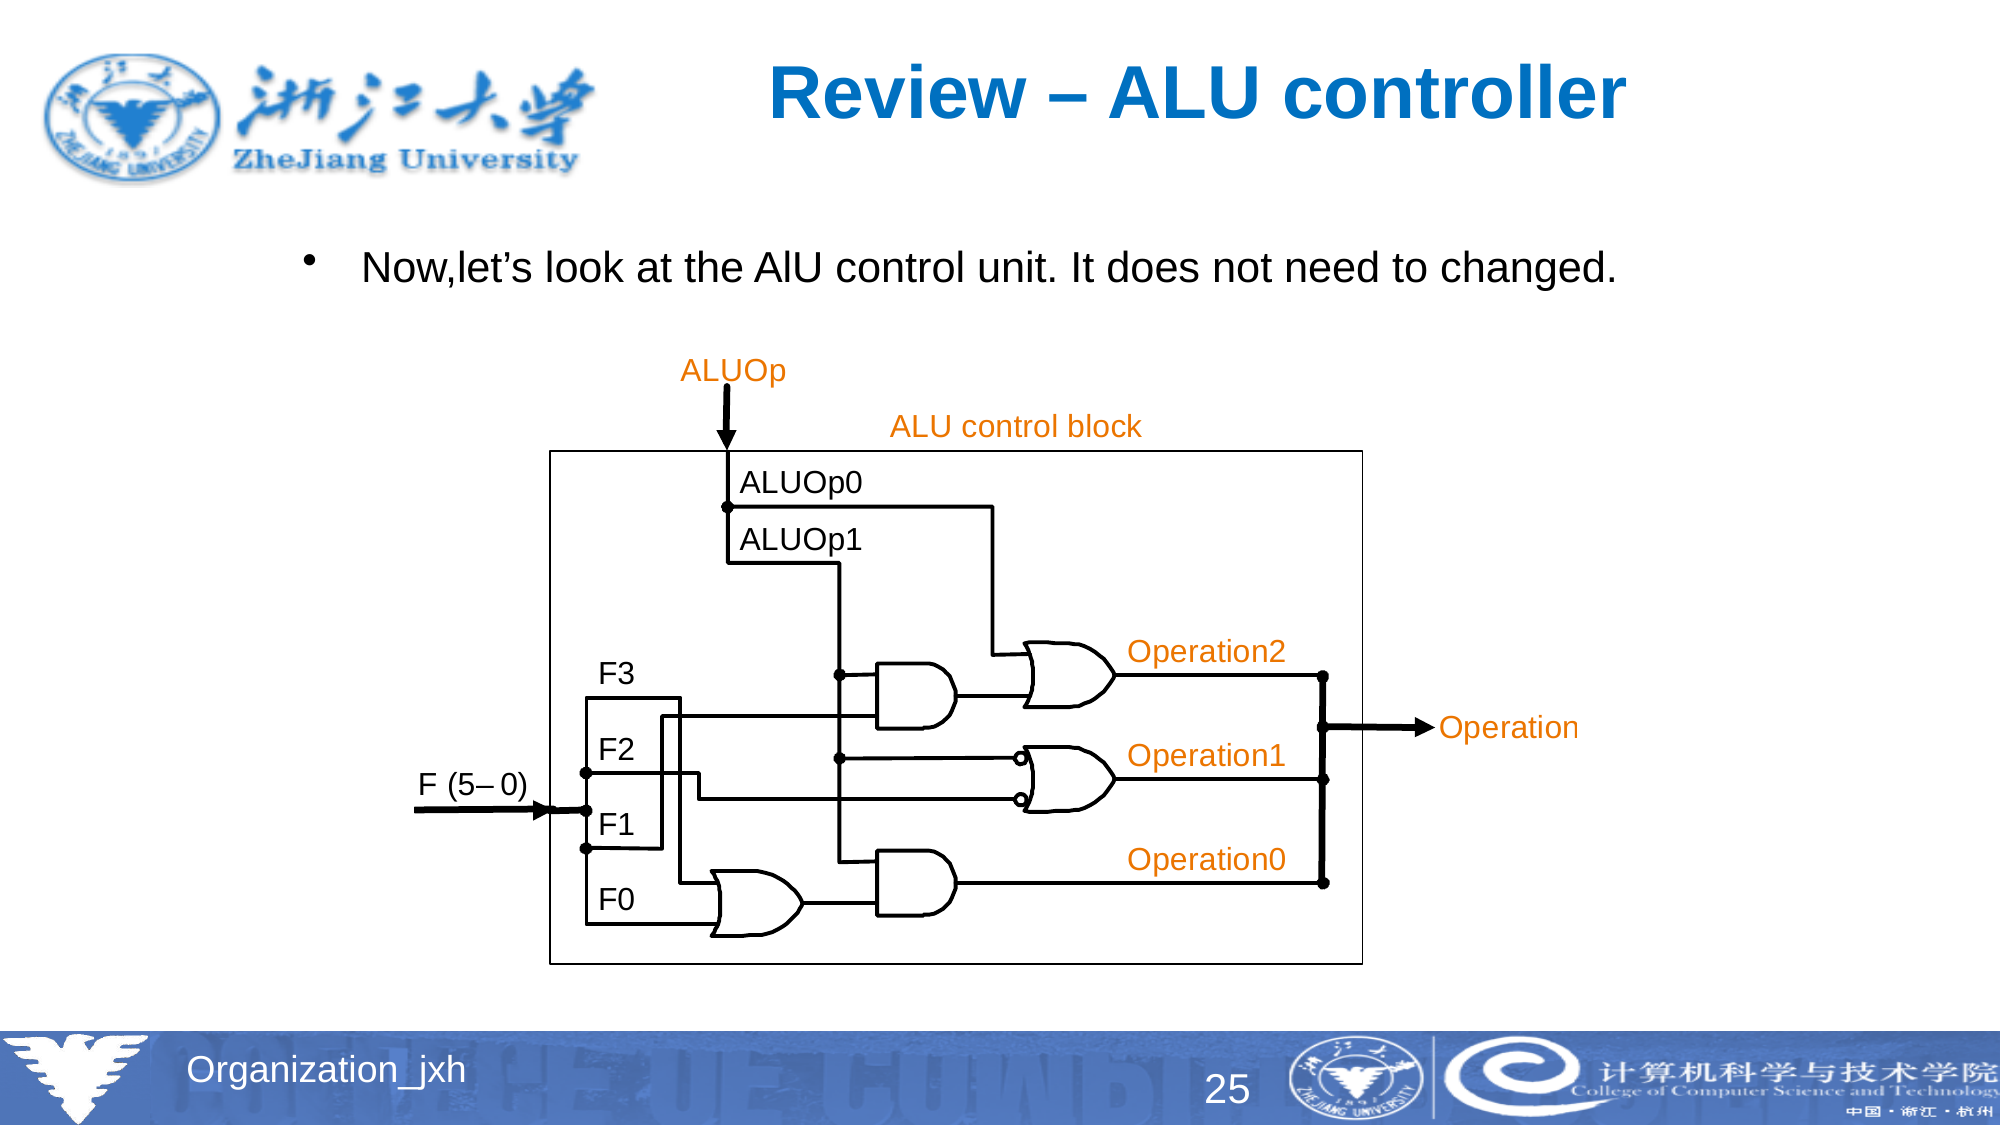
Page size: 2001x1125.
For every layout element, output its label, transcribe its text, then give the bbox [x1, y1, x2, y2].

picture [0, 1031, 2000, 1125]
list Now,let’s look at the AlU control unit. It does not need to changed. [287, 231, 1663, 316]
picture [413, 351, 1577, 971]
picture [31, 46, 604, 188]
text_box Review – ALU controller [753, 35, 1704, 142]
